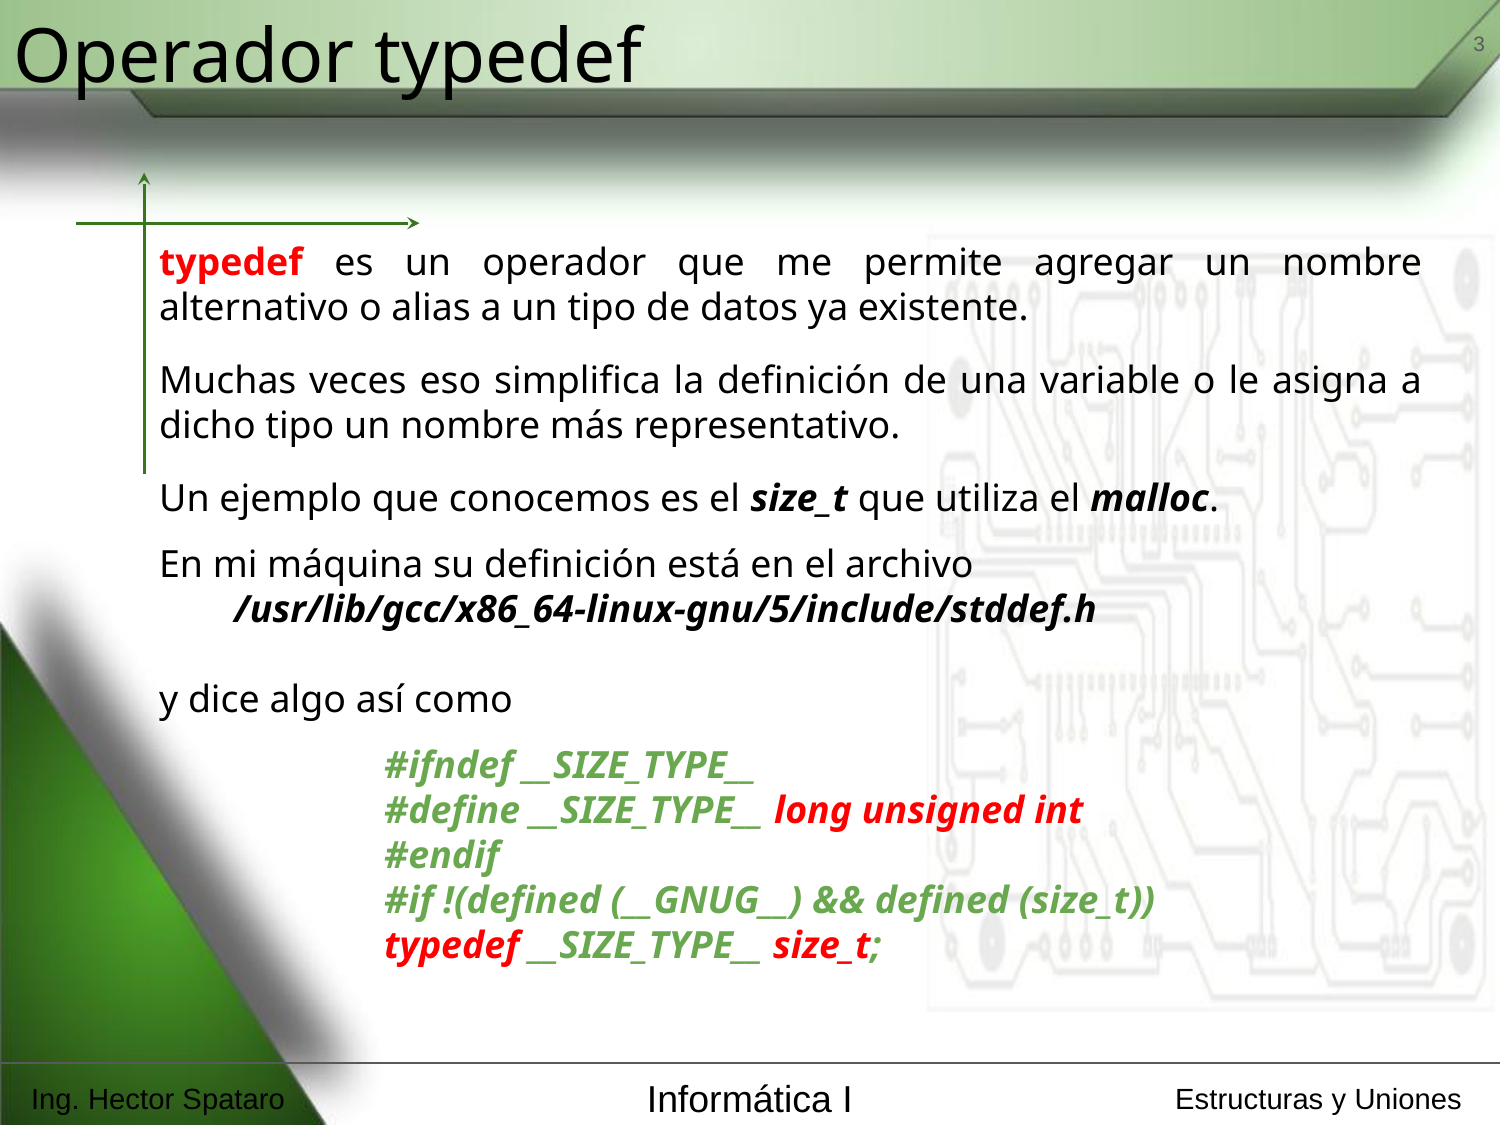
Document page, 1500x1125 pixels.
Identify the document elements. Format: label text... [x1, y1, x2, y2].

text_box Operador typedef [0, 0, 1500, 105]
text_box Muchas veces eso simplifica la definición de una variable o le asigna a dicho tipo un nombre más representativo. [149, 351, 1439, 459]
text_box Informática I [602, 1071, 898, 1125]
picture [0, 1064, 1500, 1125]
text_box typedef es un operador que me permite agregar un nombre alternativo o alias a un tipo de datos ya existente. [149, 223, 1439, 351]
text_box Ing. Hector Spataro [16, 1071, 312, 1125]
text_box Un ejemplo que conocemos es el size_t que utiliza el malloc. En mi máquina su definición está en el archivo /usr/lib/gcc/x86_64-linux-gnu/5/include/stddef.h y dice algo así como #ifndef __SIZE_TYPE__ #define __SIZE_TYPE__ long unsigned int #endif #if !(defined (__GNUG__) && defined (size_t)) typedef __SIZE_TYPE__ size_t; [144, 459, 1439, 974]
picture [0, 105, 1500, 1062]
text_box Estructuras y Uniones [1035, 1071, 1478, 1125]
